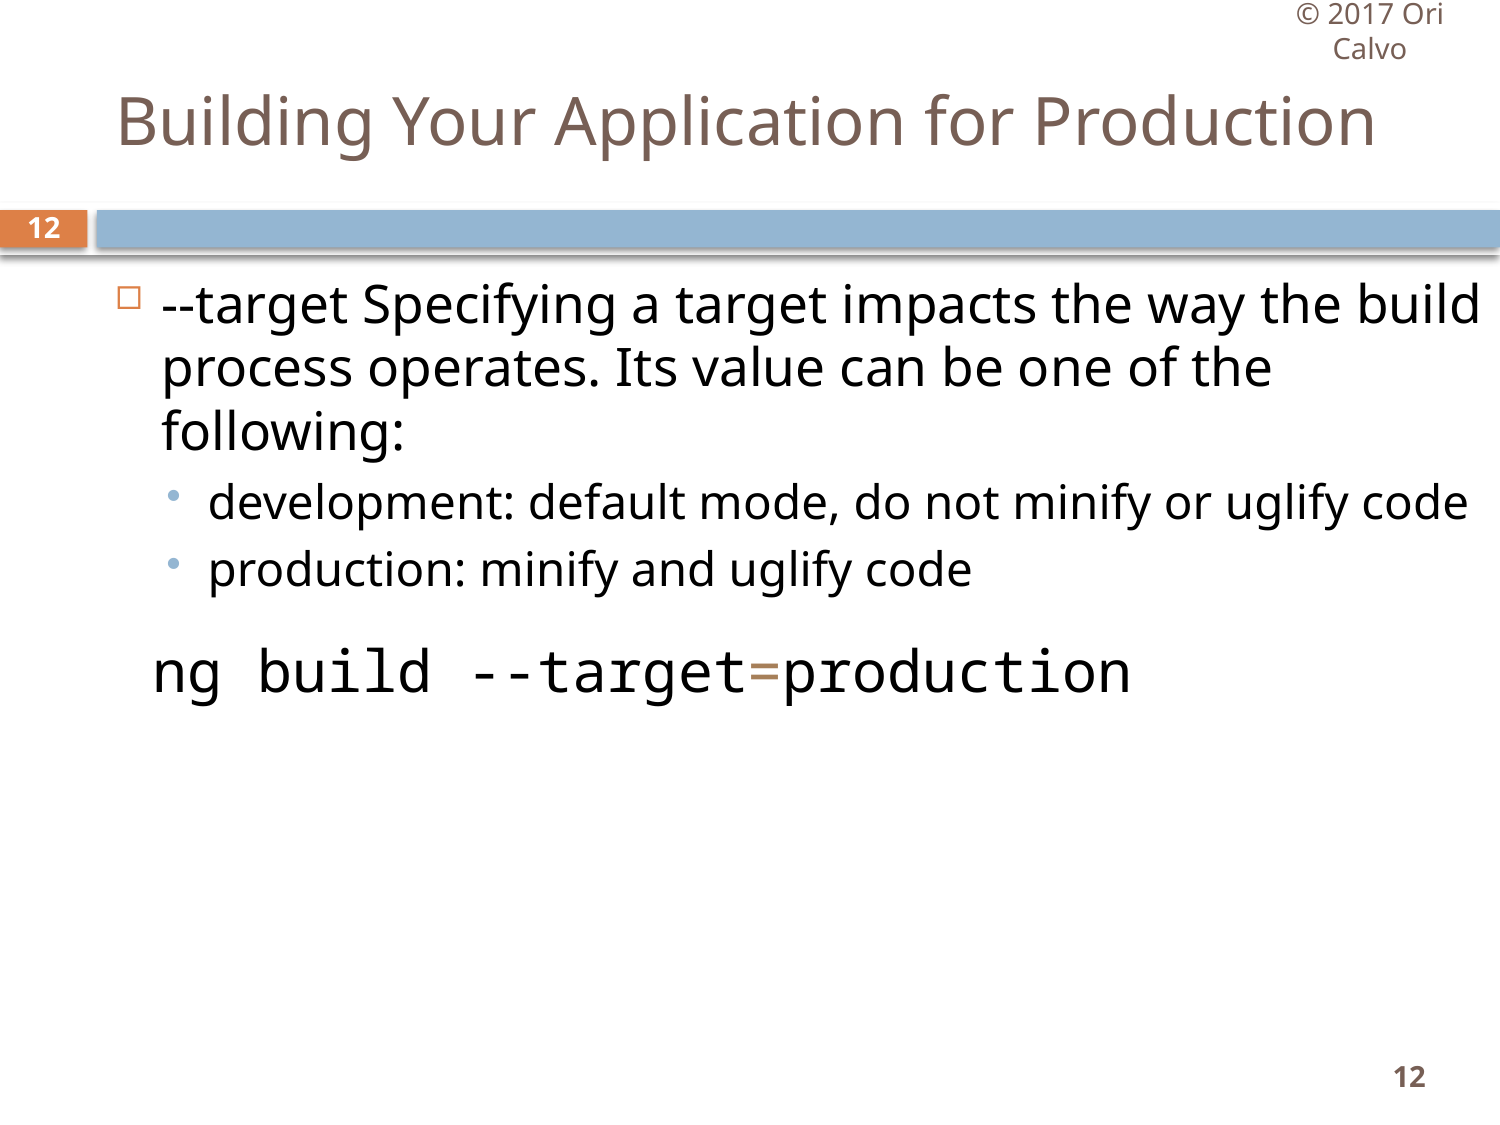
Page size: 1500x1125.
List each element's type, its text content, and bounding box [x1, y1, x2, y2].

slide_number 12 [0, 208, 88, 249]
list --target Specifying a target impacts the way the build process operates. Its value can be one of the following: development: default mode, do not minify or uglify code production: minify and uglify code [100, 262, 1500, 622]
text_box ng build --target=production [152, 620, 1237, 738]
footer © 2017 Ori Calvo [1240, 0, 1500, 60]
title Building Your Application for Production [100, 37, 1438, 200]
